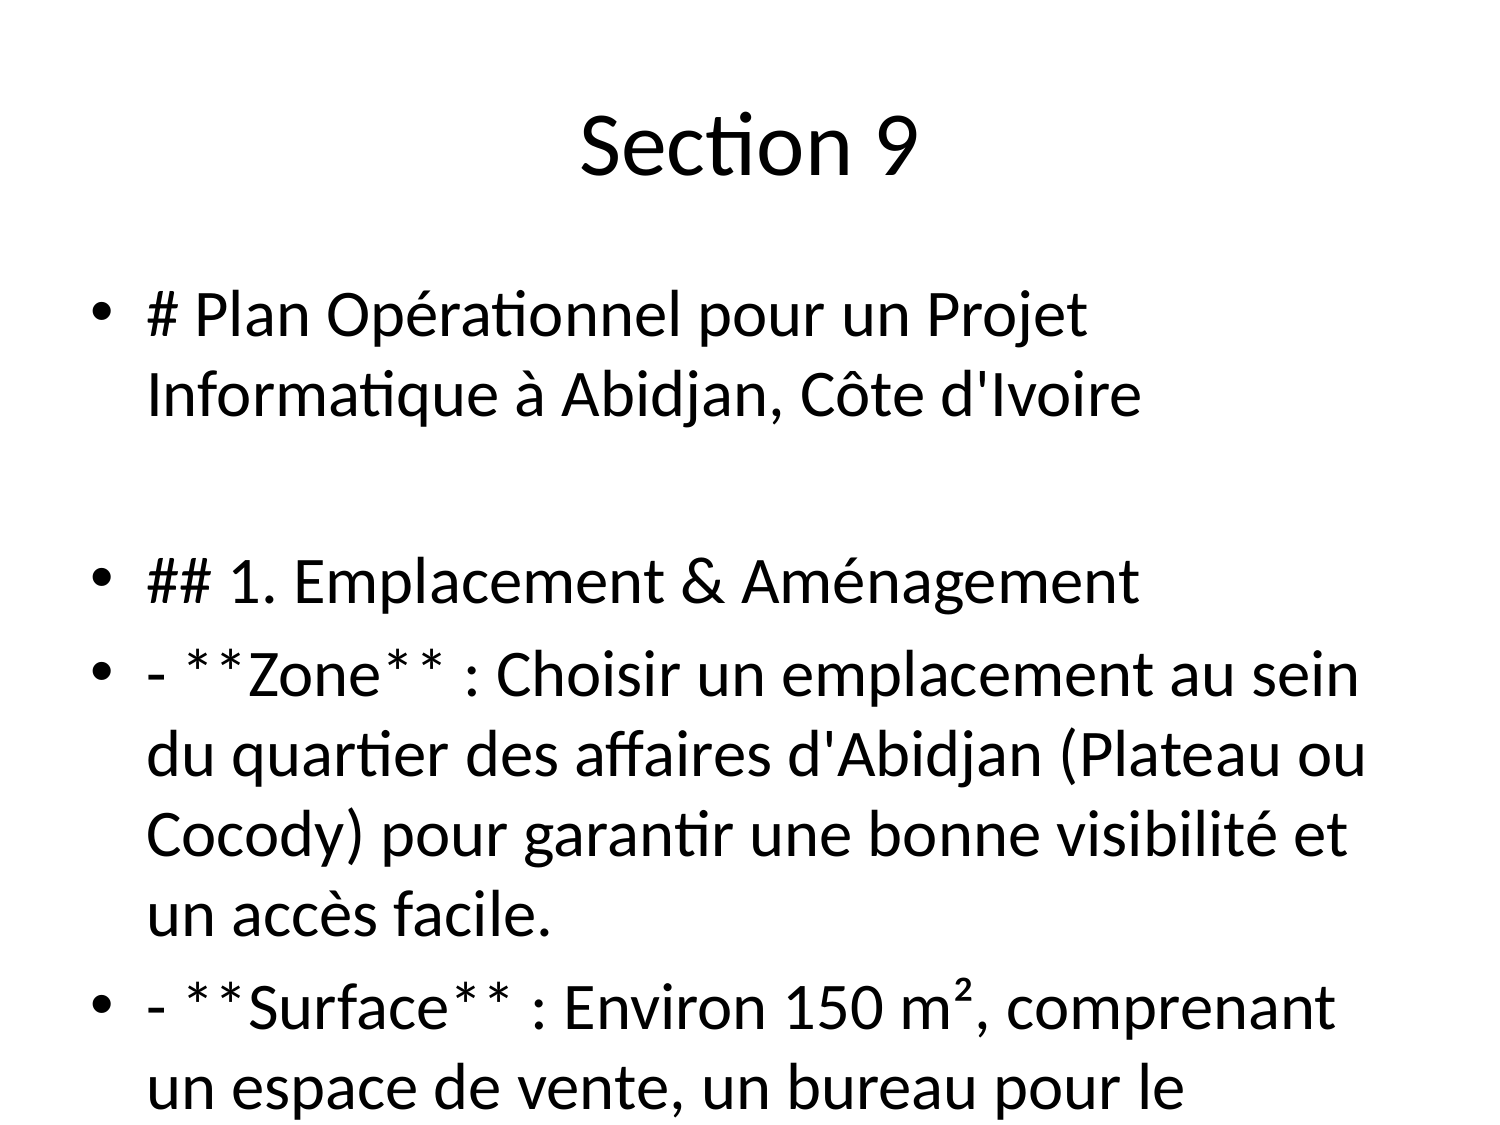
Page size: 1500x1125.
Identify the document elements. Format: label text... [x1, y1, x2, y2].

title Section 9 [75, 45, 1425, 233]
list # Plan Opérationnel pour un Projet Informatique à Abidjan, Côte d'Ivoire ## 1. Emplacement & Aménagement - **Zone** : Choisir un emplacement au sein du quartier des affaires d'Abidjan (Plateau ou Cocody) pour garantir une bonne visibilité et un accès facile. - **Surface** : Environ 150 m², comprenant un espace de vente, un bureau pour le personnel, un coin pour le service après-vente et une zone de stockage. - **Aménagement** : Un espace ouvert pour la vente avec des présentoirs pour ordinateurs et accessoires, un bureau avec des postes de travail pour le personnel, et un coin détente pour les clients. Assurer une bonne signalétique pour orienter les clients. ## 2. Approvisionnements & Fournisseurs - **Fournisseurs locaux** : S'approvisionner auprès de grossistes informatiques tels que **Sogefi**, **Cote d'Ivoire Informatique** et **Saber Informatique** pour le matériel (ordinateurs, accessoires, logiciels). - **Fréquence** : Réapprovisionnement hebdomadaire pour les accessoires et m [75, 262, 1425, 1005]
